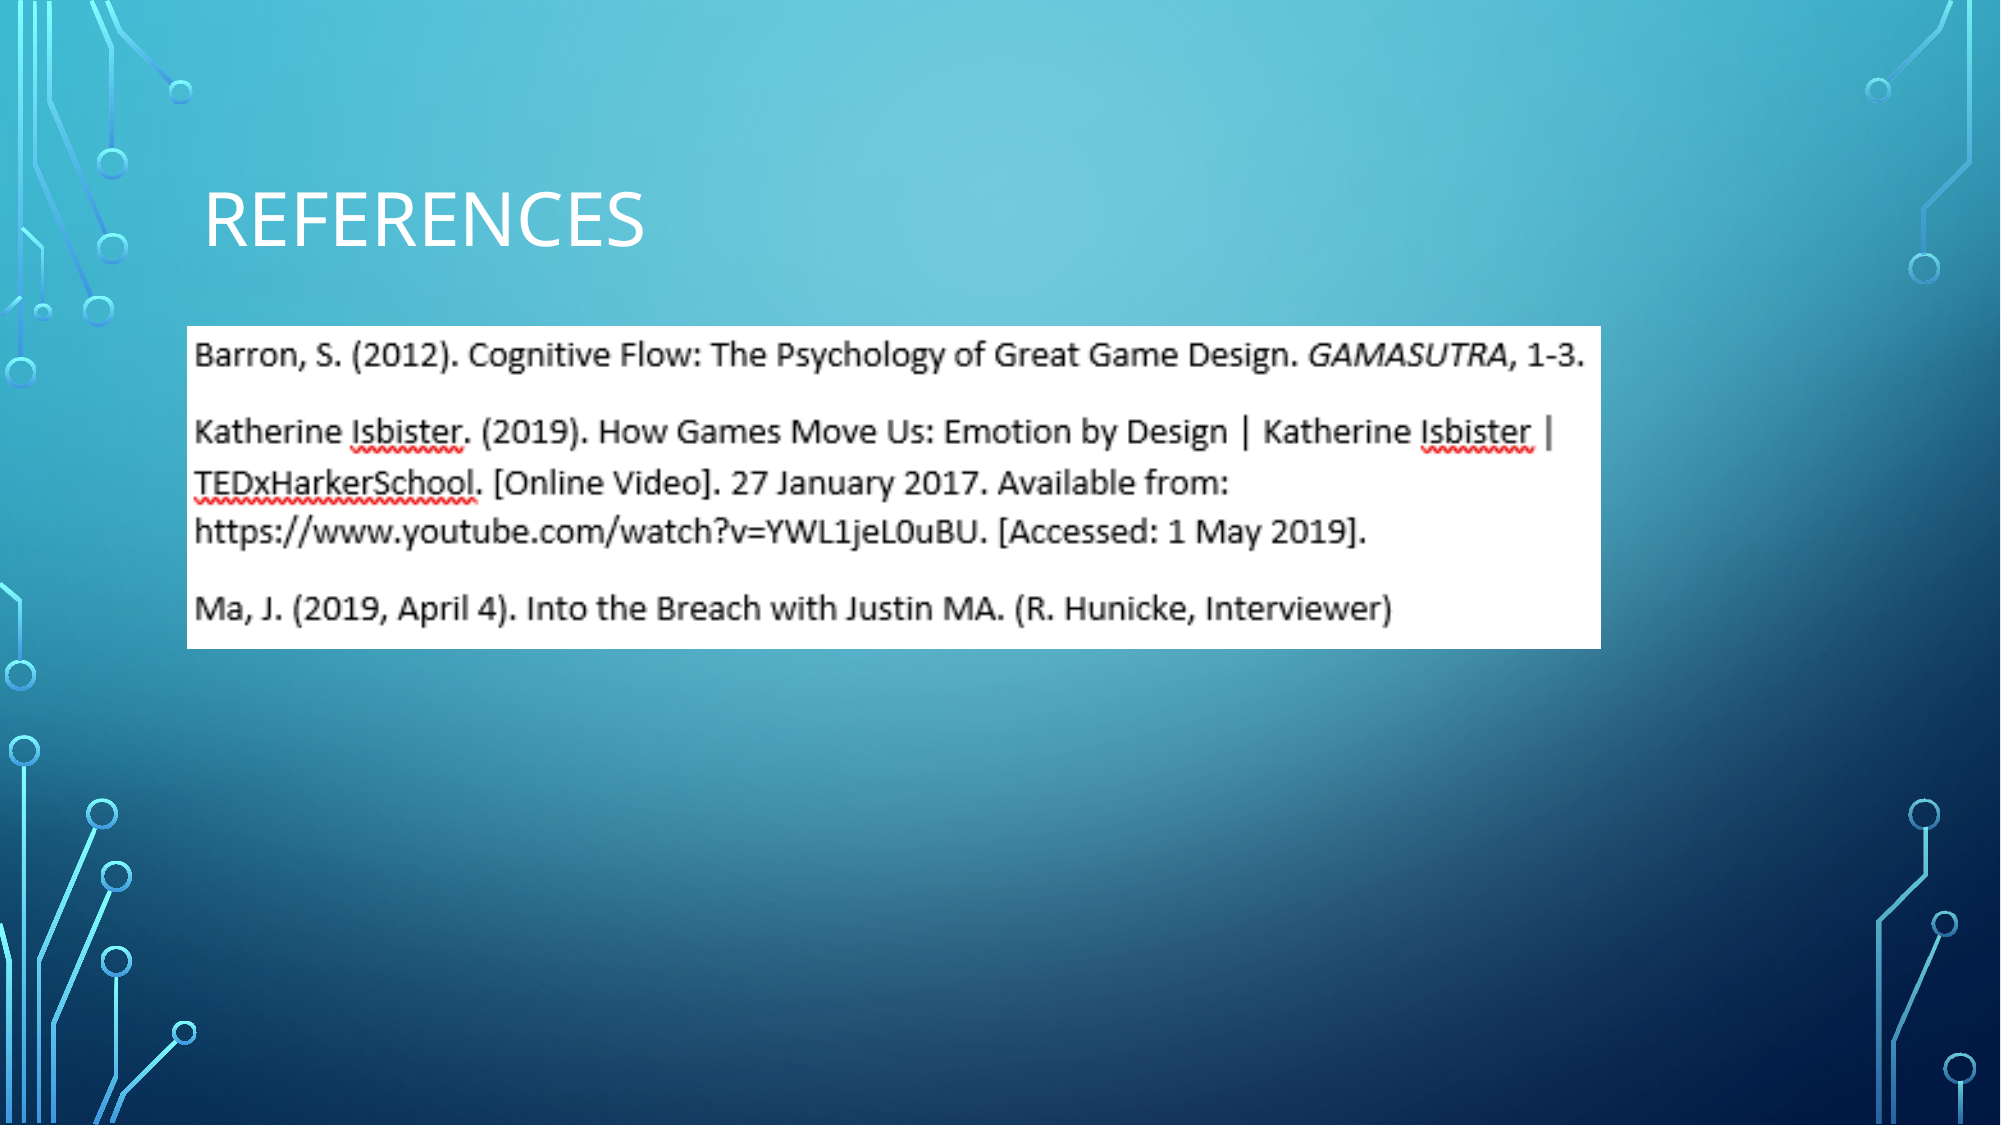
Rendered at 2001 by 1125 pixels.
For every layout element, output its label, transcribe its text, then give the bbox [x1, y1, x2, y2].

picture [186, 325, 1602, 650]
title References [187, 101, 1813, 344]
